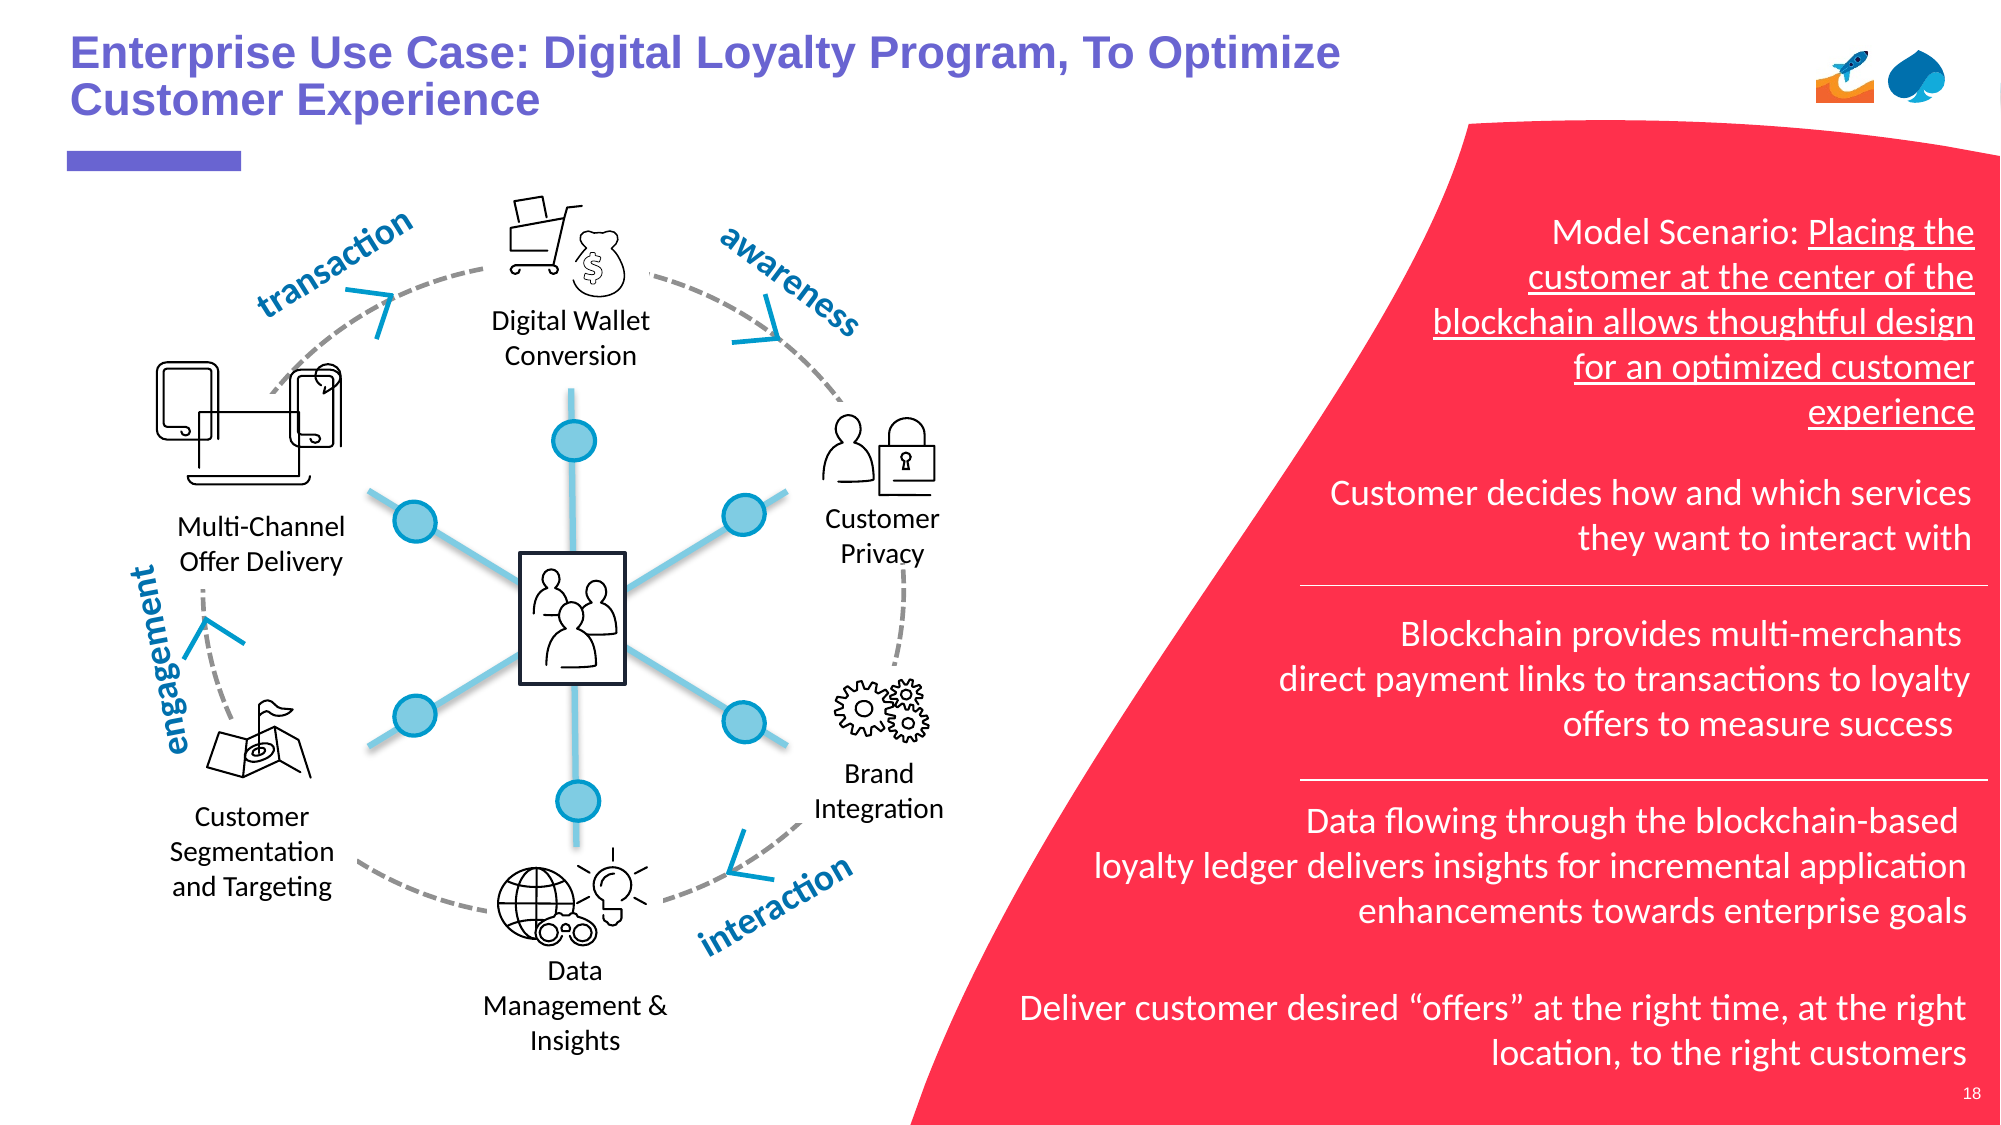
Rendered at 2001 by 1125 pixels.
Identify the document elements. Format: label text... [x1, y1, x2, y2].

text_box Data flowing through the blockchain-based loyalty ledger delivers insights for incremental application enhancements towards enterprise goals [1054, 788, 1983, 984]
text_box Deliver customer desired “offers” at the right time, at the right location, to the right customers [1004, 975, 1983, 1081]
text_box Enterprise Use Case: Digital Loyalty Program, To Optimize Customer Experience [70, 30, 1401, 173]
text_box Model Scenario: Placing the customer at the center of the blockchain allows thoughtful design for an optimized customer experience [1417, 199, 1990, 485]
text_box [1887, 49, 1946, 104]
text_box Customer decides how and which services they want to interact with [1283, 460, 1988, 611]
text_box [125, 174, 997, 1066]
text_box Blockchain provides multi-merchants direct payment links to transactions to loyalty offers to measure success [1174, 602, 1986, 797]
picture [1816, 45, 1874, 104]
text_box [65, 149, 243, 173]
